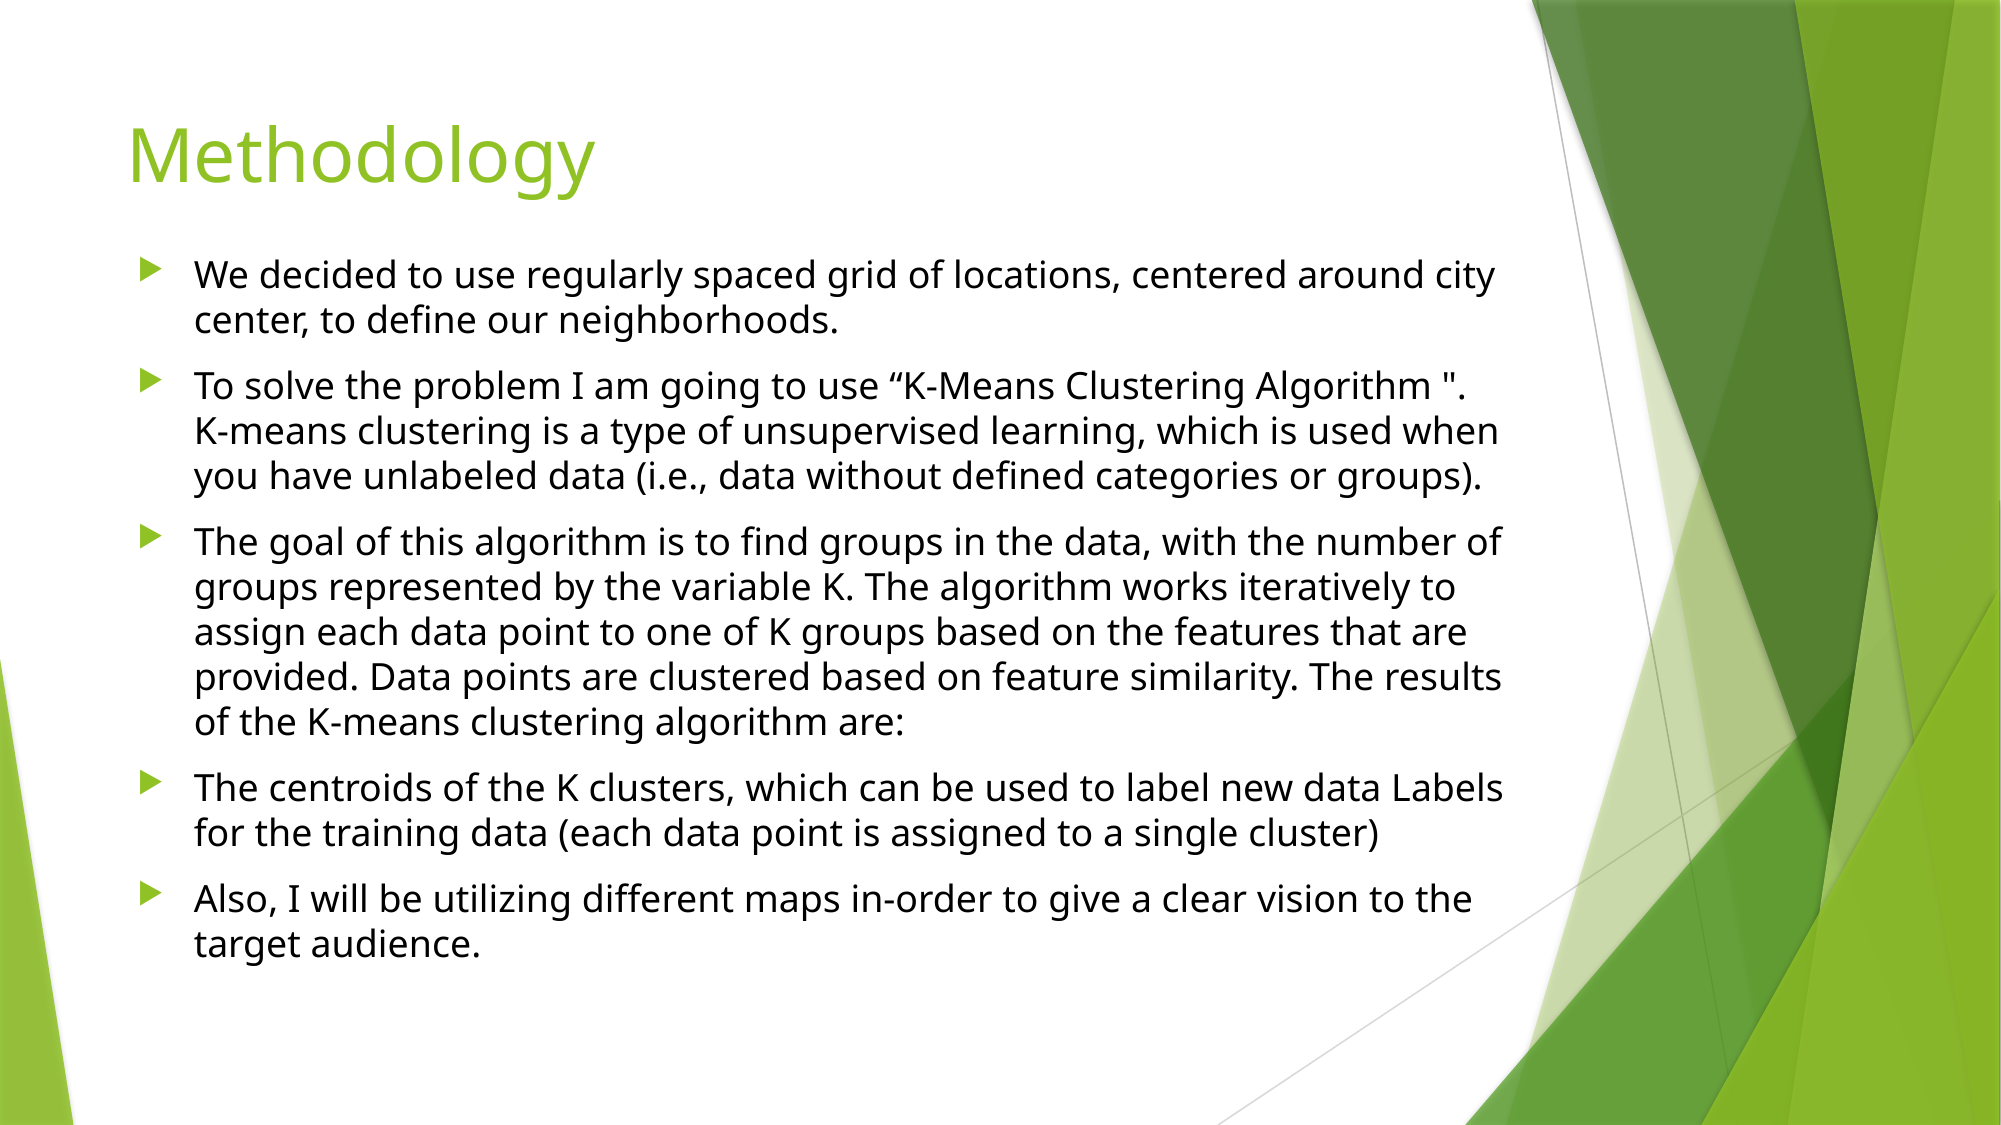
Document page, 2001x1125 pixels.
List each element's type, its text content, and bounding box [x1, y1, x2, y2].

title Methodology [111, 99, 1522, 317]
list We decided to use regularly spaced grid of locations, centered around city center, to define our neighborhoods. To solve the problem I am going to use “K-Means Clustering Algorithm ". K-means clustering is a type of unsupervised learning, which is used when you have unlabeled data (i.e., data without defined categories or groups). The goal of this algorithm is to find groups in the data, with the number of groups represented by the variable K. The algorithm works iteratively to assign each data point to one of K groups based on the features that are provided. Data points are clustered based on feature similarity. The results of the K-means clustering algorithm are: The centroids of the K clusters, which can be used to label new data Labels for the training data (each data point is assigned to a single cluster) Also, I will be utilizing different maps in-order to give a clear vision to the target audience. [122, 243, 1522, 992]
